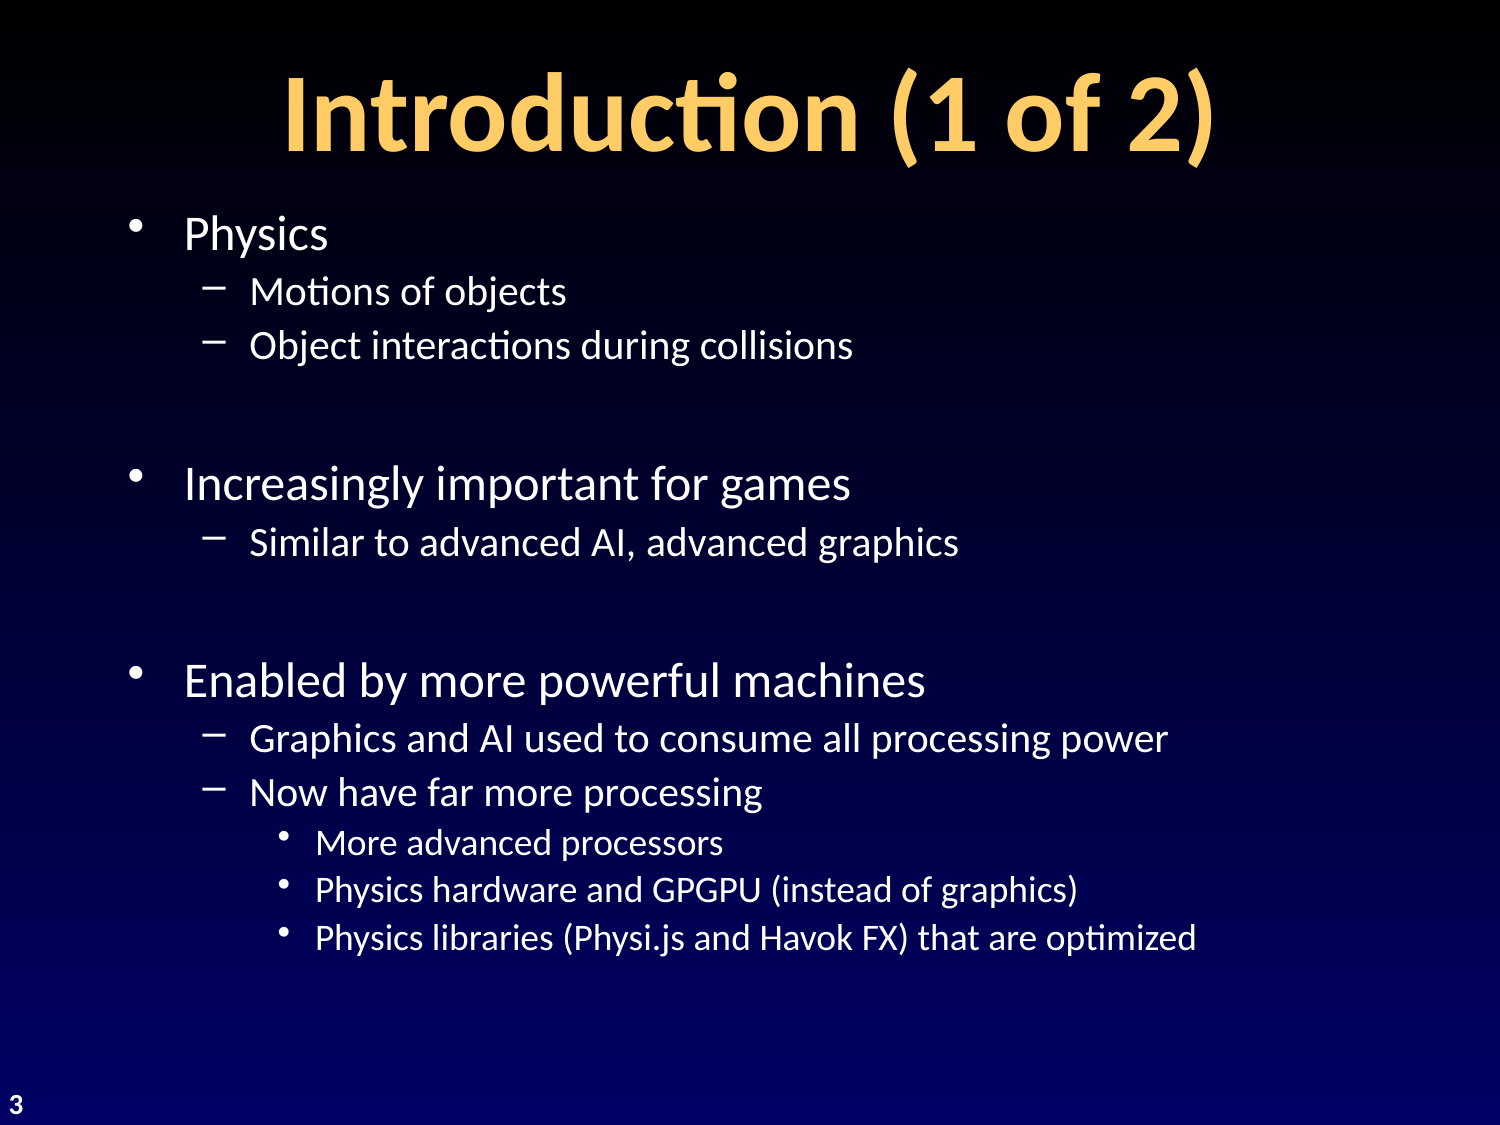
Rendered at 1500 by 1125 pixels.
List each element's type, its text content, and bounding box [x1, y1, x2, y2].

slide_number 3 [0, 1078, 93, 1125]
title Introduction (1 of 2) [112, 12, 1388, 200]
list Physics Motions of objects Object interactions during collisions Increasingly important for games Similar to advanced AI, advanced graphics Enabled by more powerful machines Graphics and AI used to consume all processing power Now have far more processing More advanced processors Physics hardware and GPGPU (instead of graphics) Physics libraries (Physi.js and Havok FX) that are optimized [112, 200, 1388, 925]
